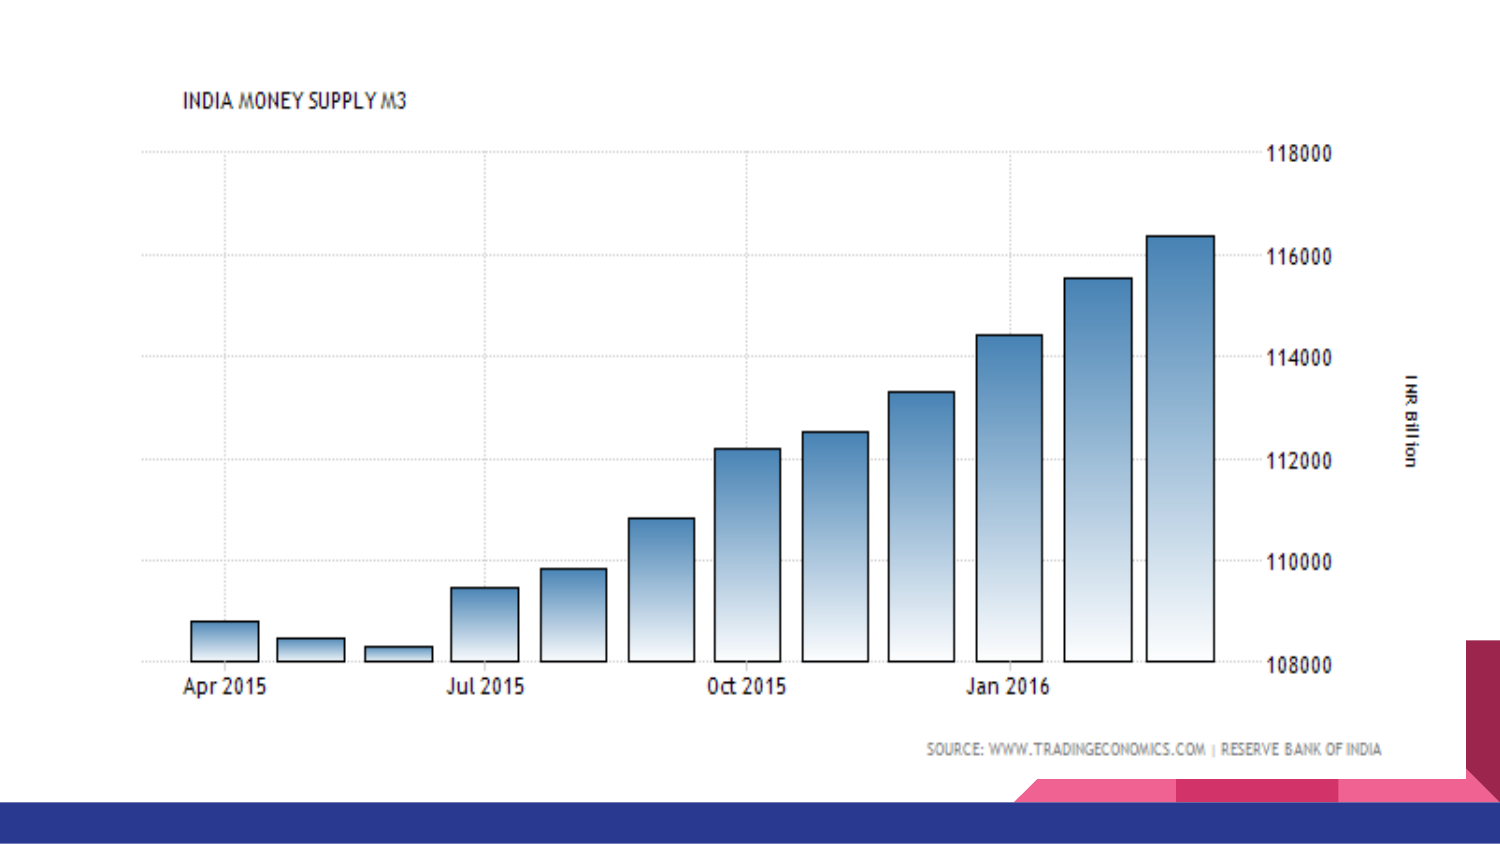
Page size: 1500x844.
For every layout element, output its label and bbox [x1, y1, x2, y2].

picture [101, 62, 1466, 780]
